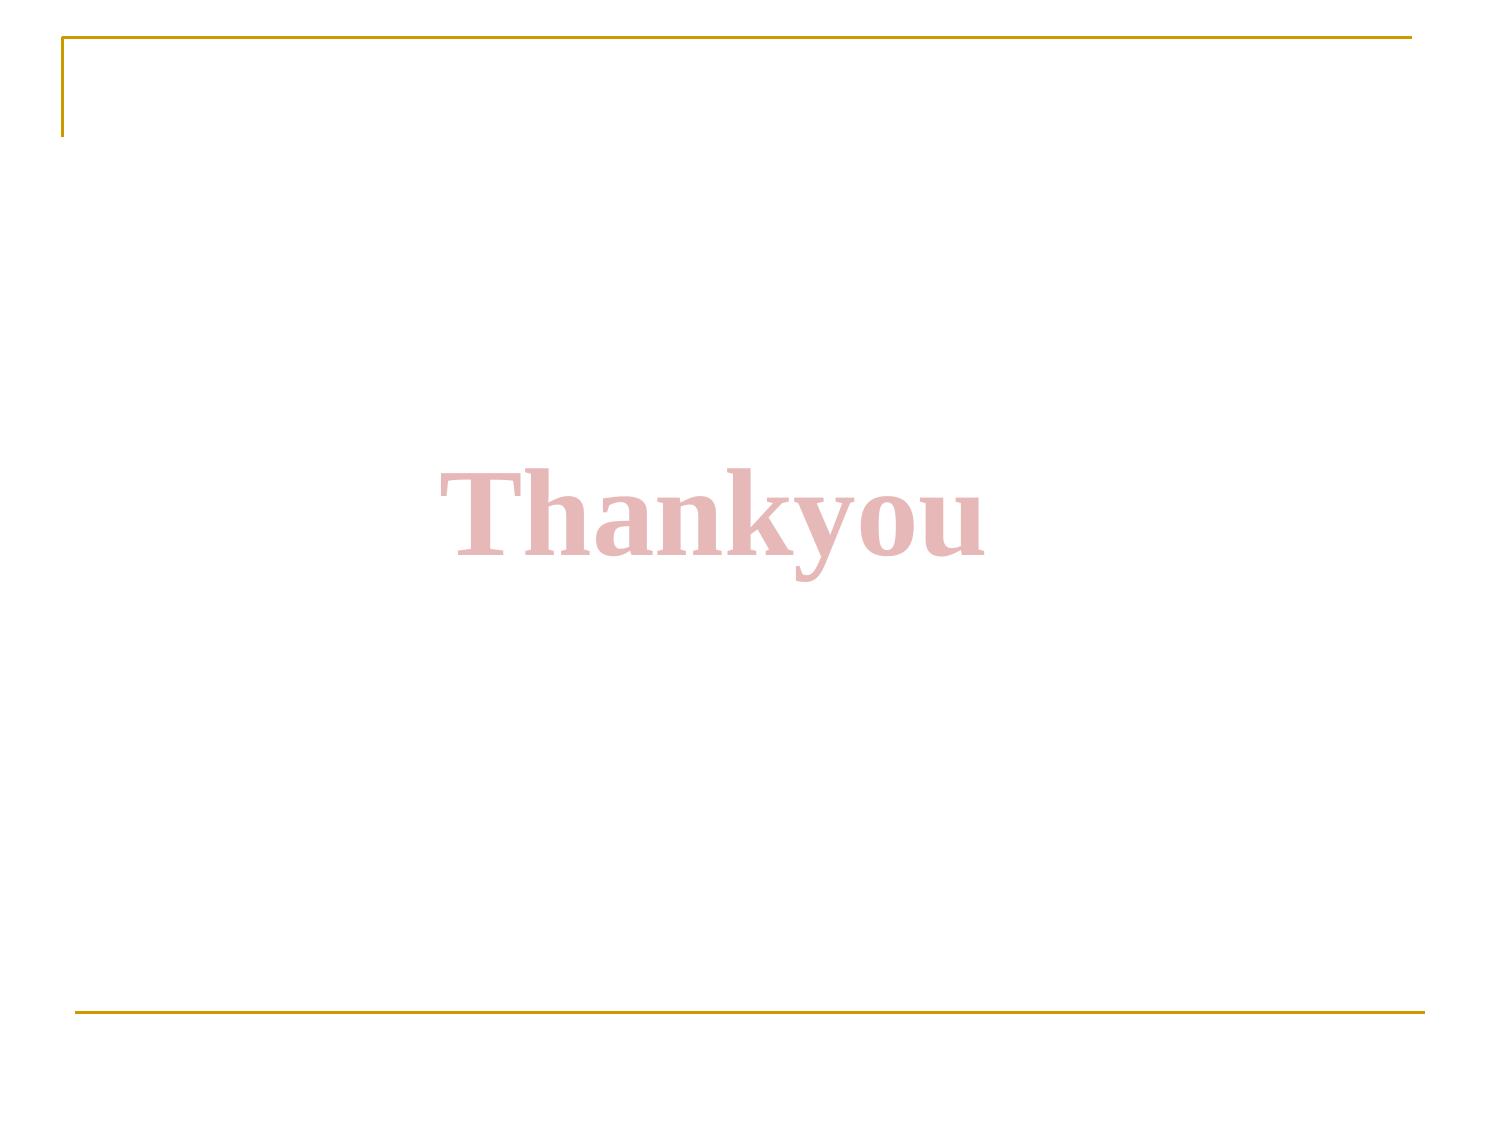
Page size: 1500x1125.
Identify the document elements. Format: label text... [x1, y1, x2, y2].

text_box [62, 37, 1413, 138]
title Thankyou [437, 427, 1063, 731]
